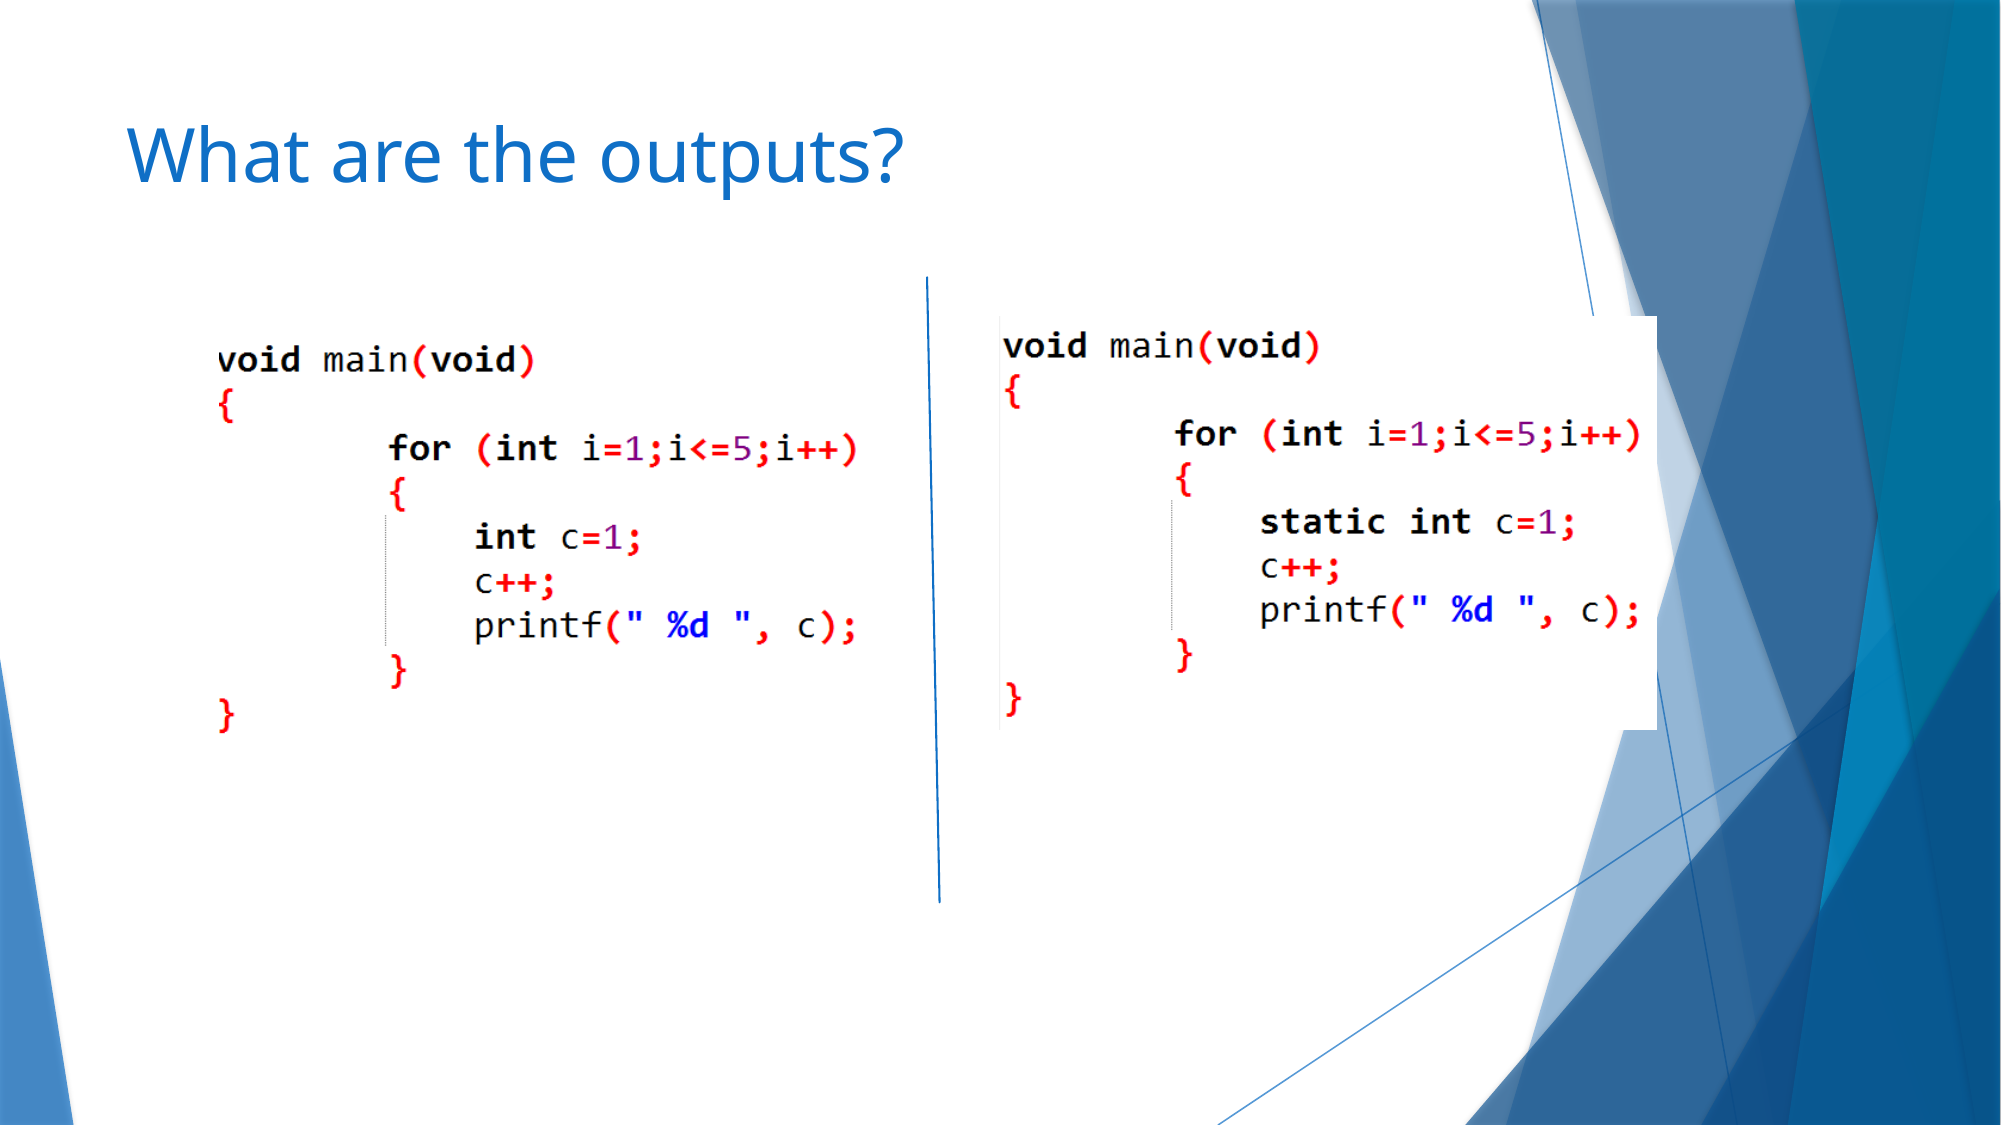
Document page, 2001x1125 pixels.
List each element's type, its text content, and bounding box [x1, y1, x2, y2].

title What are the outputs? [111, 99, 1522, 317]
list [218, 336, 864, 738]
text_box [620, 582, 994, 597]
picture [999, 316, 1657, 730]
